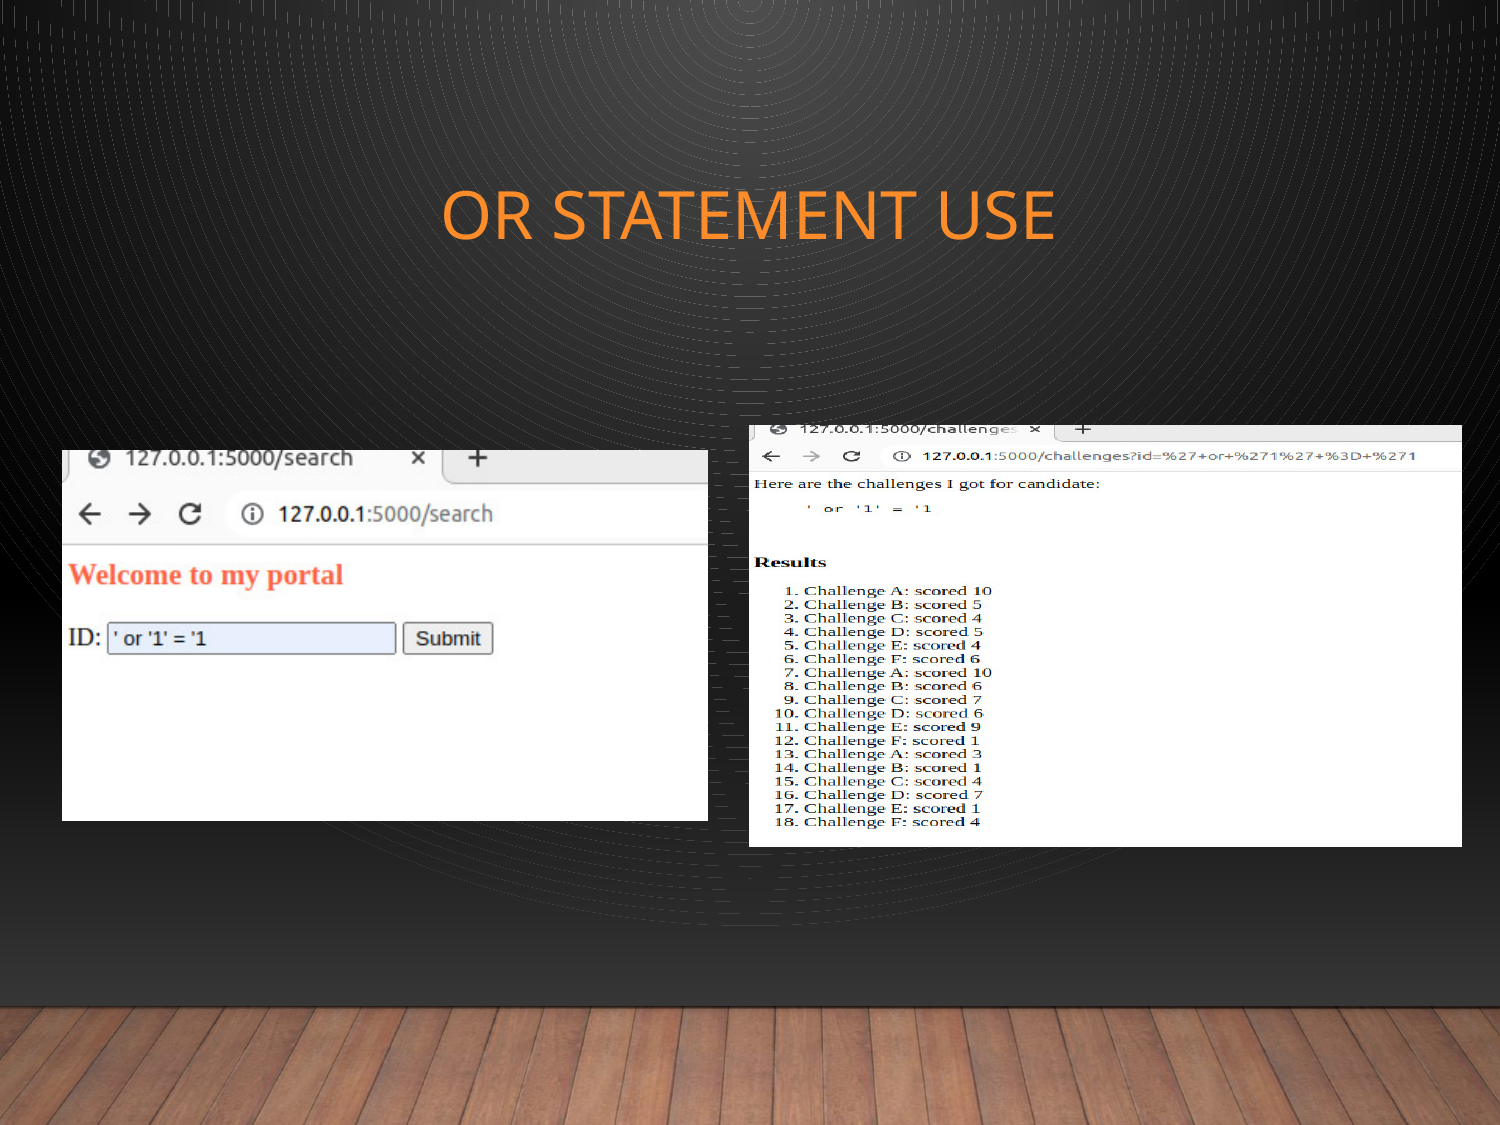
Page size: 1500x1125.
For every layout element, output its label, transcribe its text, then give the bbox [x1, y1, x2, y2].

picture [0, 1006, 1500, 1125]
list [62, 450, 708, 822]
title Or Statement use [236, 131, 1263, 305]
picture [749, 425, 1463, 847]
